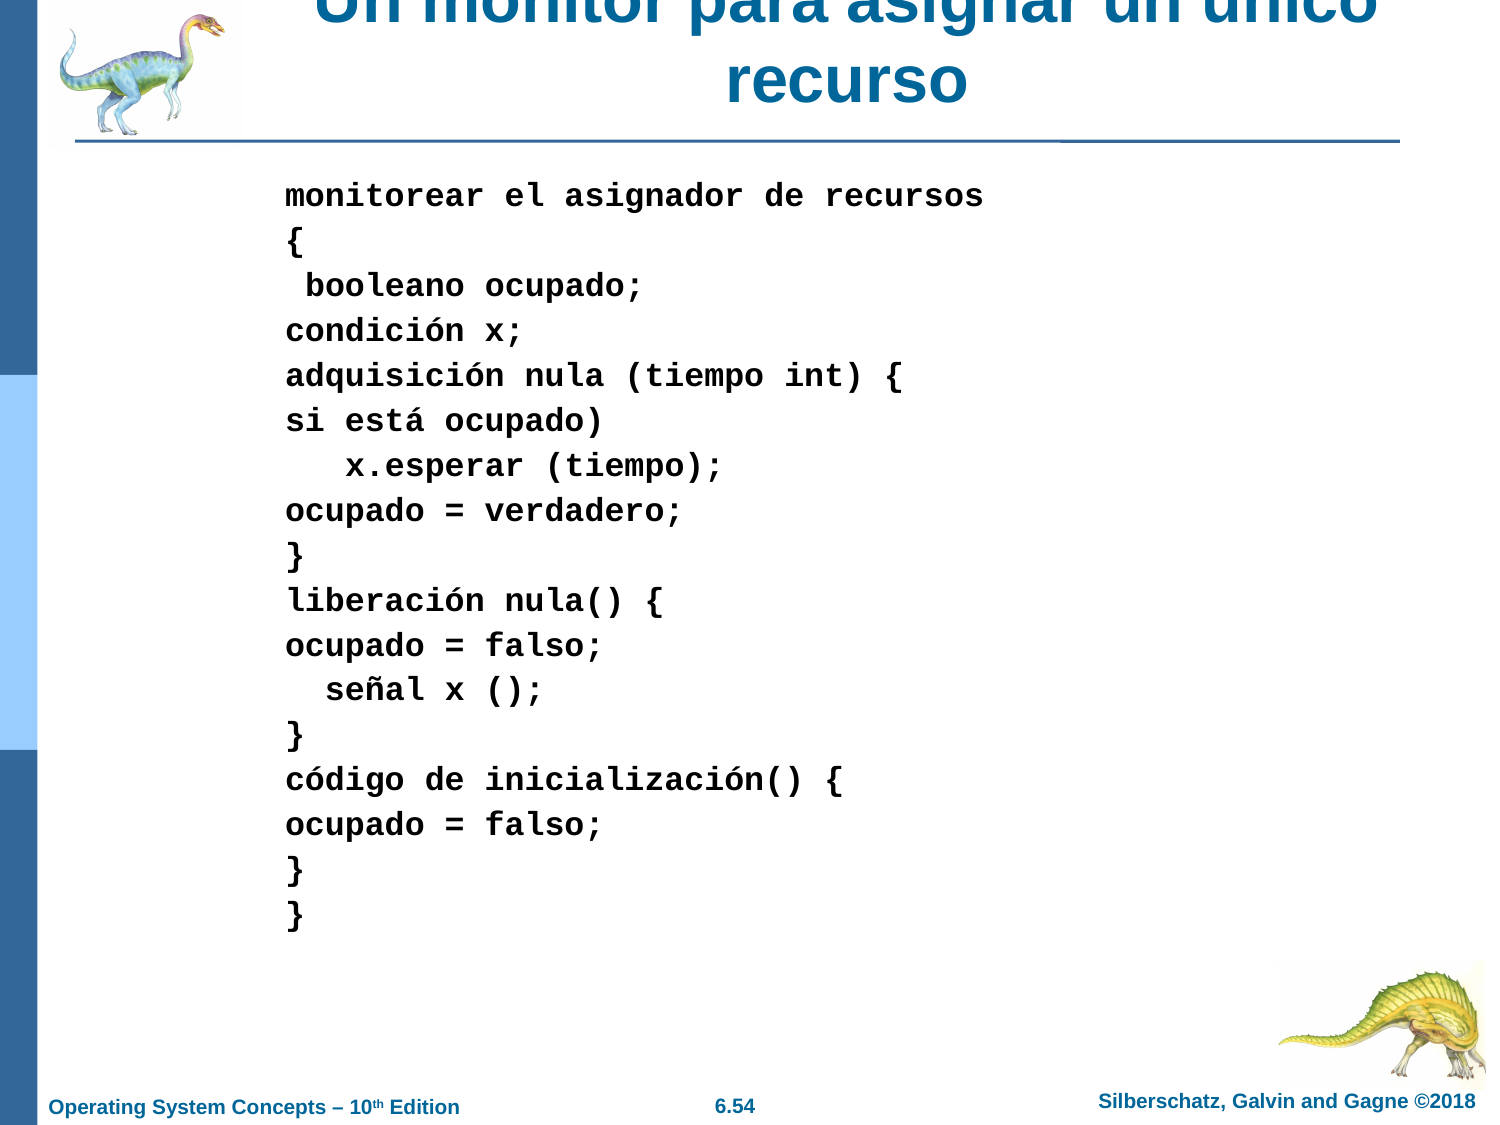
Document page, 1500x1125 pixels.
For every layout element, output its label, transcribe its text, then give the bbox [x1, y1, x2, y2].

title Un monitor para asignar un único recurso [213, 28, 1482, 123]
picture [46, 0, 243, 149]
picture [1275, 959, 1486, 1090]
list monitorear el asignador de recursos { booleano ocupado; condición x; adquisición nula (tiempo int) { si está ocupado) x.esperar (tiempo); ocupado = verdadero; } liberación nula() { ocupado = falso; señal x (); } código de inicialización() { ocupado = falso; } } [270, 125, 1293, 950]
